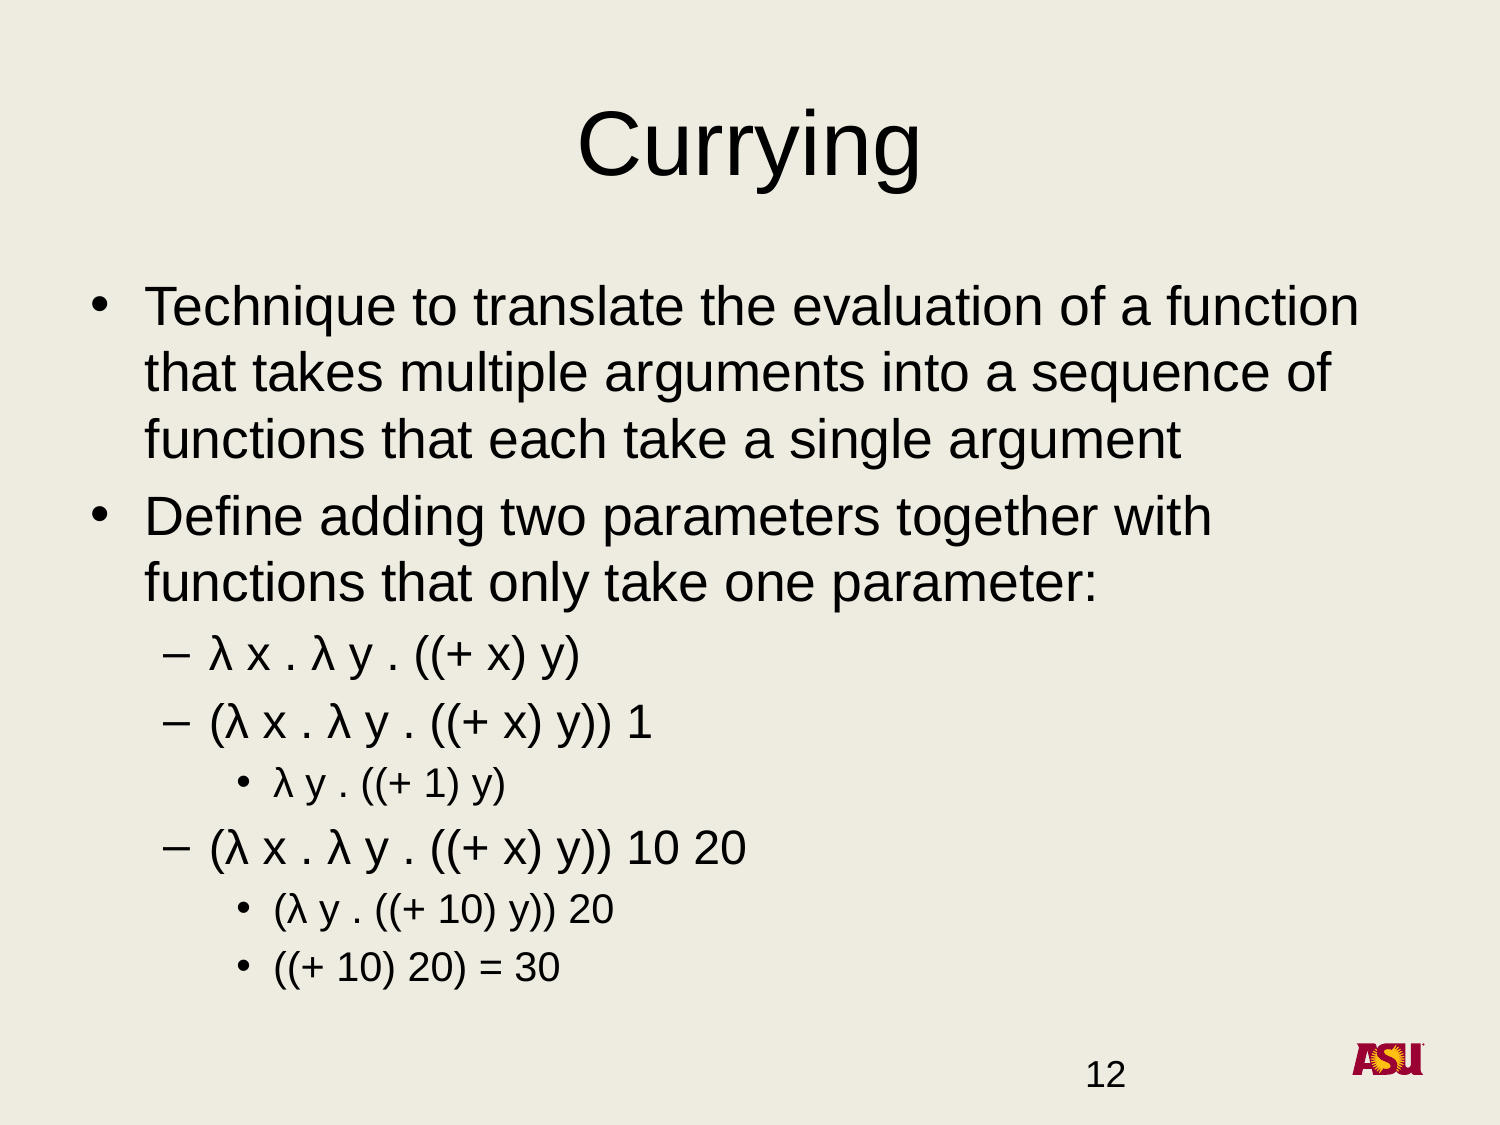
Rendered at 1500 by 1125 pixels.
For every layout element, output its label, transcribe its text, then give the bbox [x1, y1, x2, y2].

slide_number 12 [1070, 1042, 1421, 1103]
list Technique to translate the evaluation of a function that takes multiple arguments into a sequence of functions that each take a single argument Define adding two parameters together with functions that only take one parameter: λ x . λ y . ((+ x) y) (λ x . λ y . ((+ x) y)) 1 λ y . ((+ 1) y) (λ x . λ y . ((+ x) y)) 10 20 (λ y . ((+ 10) y)) 20 ((+ 10) 20) = 30 [75, 262, 1425, 1005]
title Currying [75, 45, 1425, 233]
